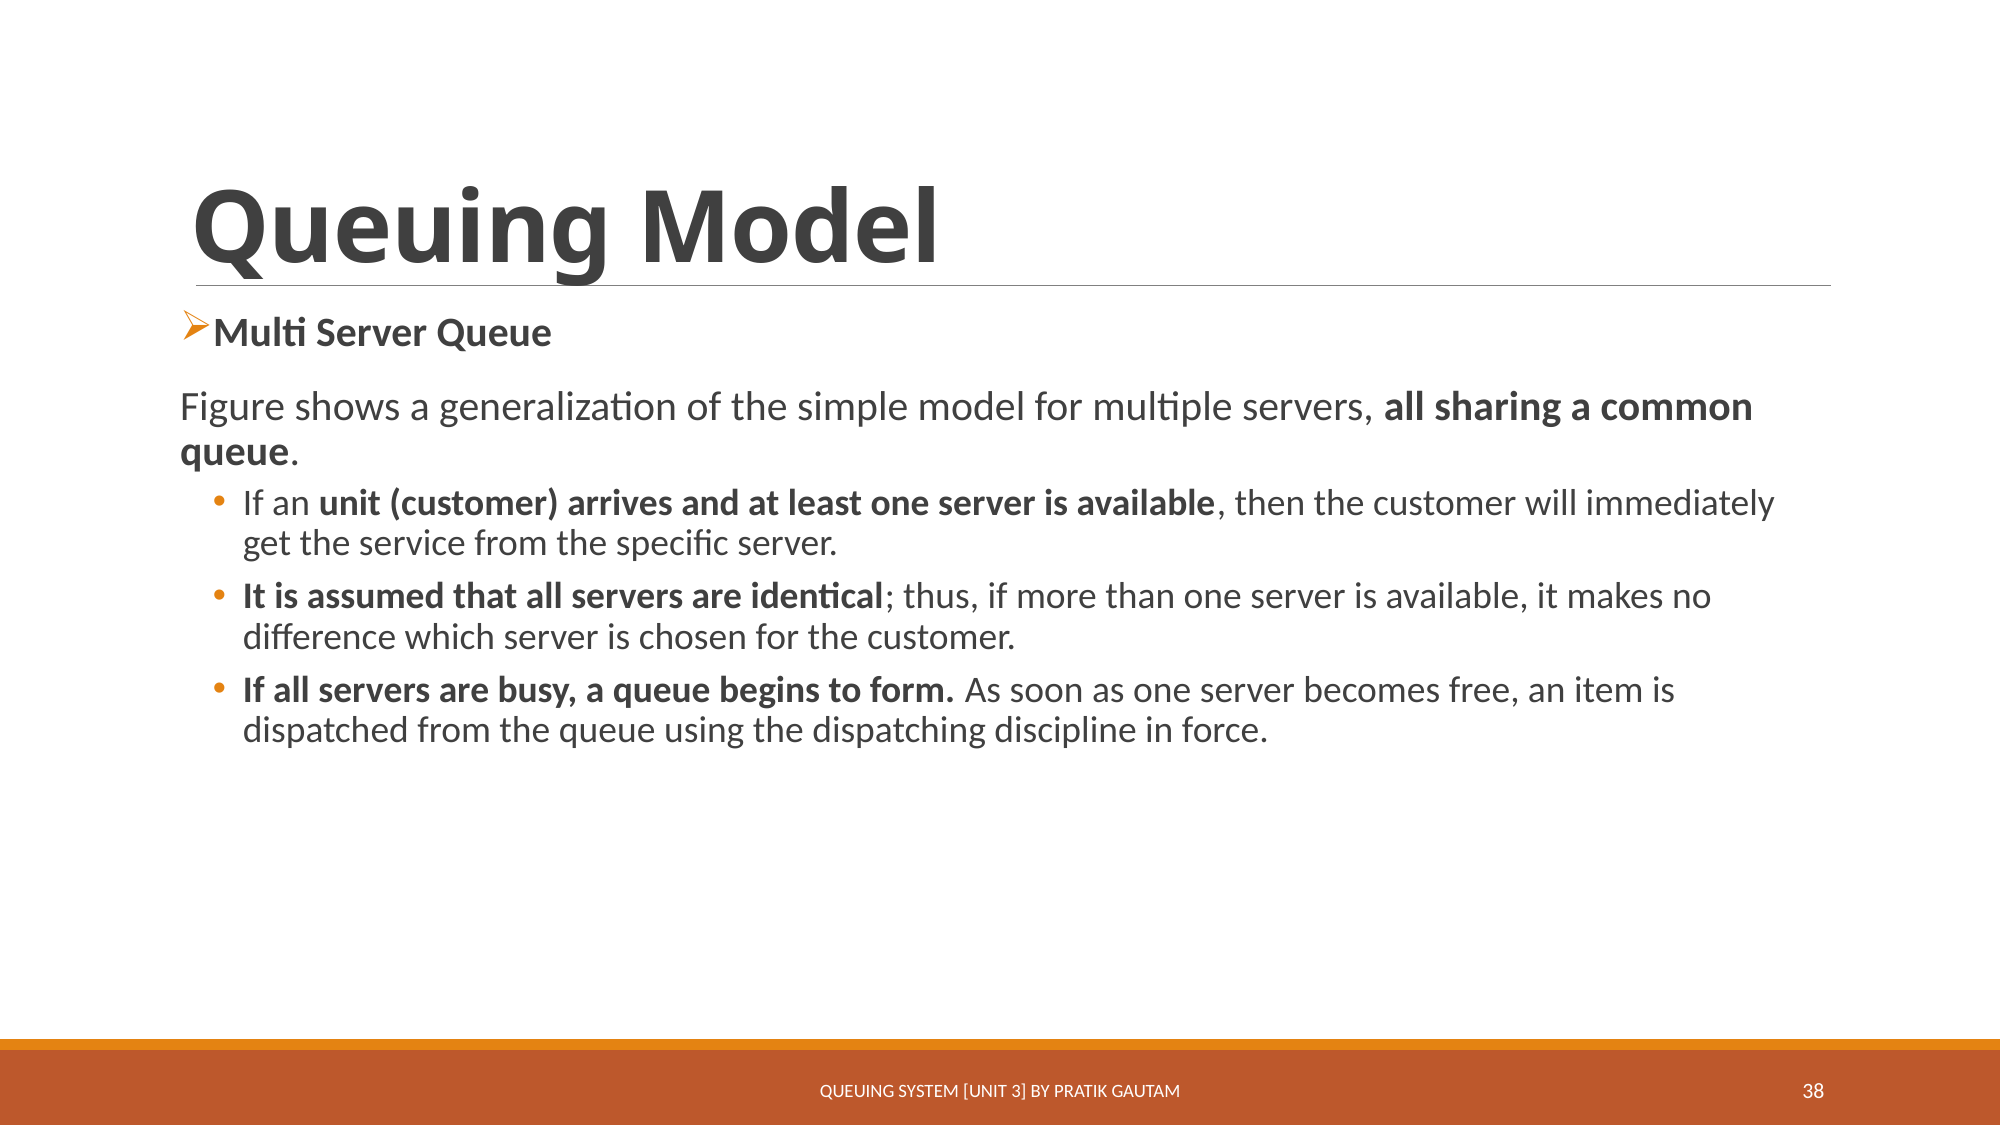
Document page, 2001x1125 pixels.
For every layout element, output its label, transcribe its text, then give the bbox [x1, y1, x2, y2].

slide_number 38 [1624, 1059, 1840, 1120]
footer Queuing System [Unit 3] By Pratik Gautam [604, 1059, 1396, 1120]
list Multi Server Queue Figure shows a generalization of the simple model for multiple servers, all sharing a common queue. If an unit (customer) arrives and at least one server is available, then the customer will immediately get the service from the specific server. It is assumed that all servers are identical; thus, if more than one server is available, it makes no difference which server is chosen for the customer. If all servers are busy, a queue begins to form. As soon as one server becomes free, an item is dispatched from the queue using the dispatching discipline in force. [180, 302, 1830, 963]
title Queuing Model [175, 52, 1826, 291]
